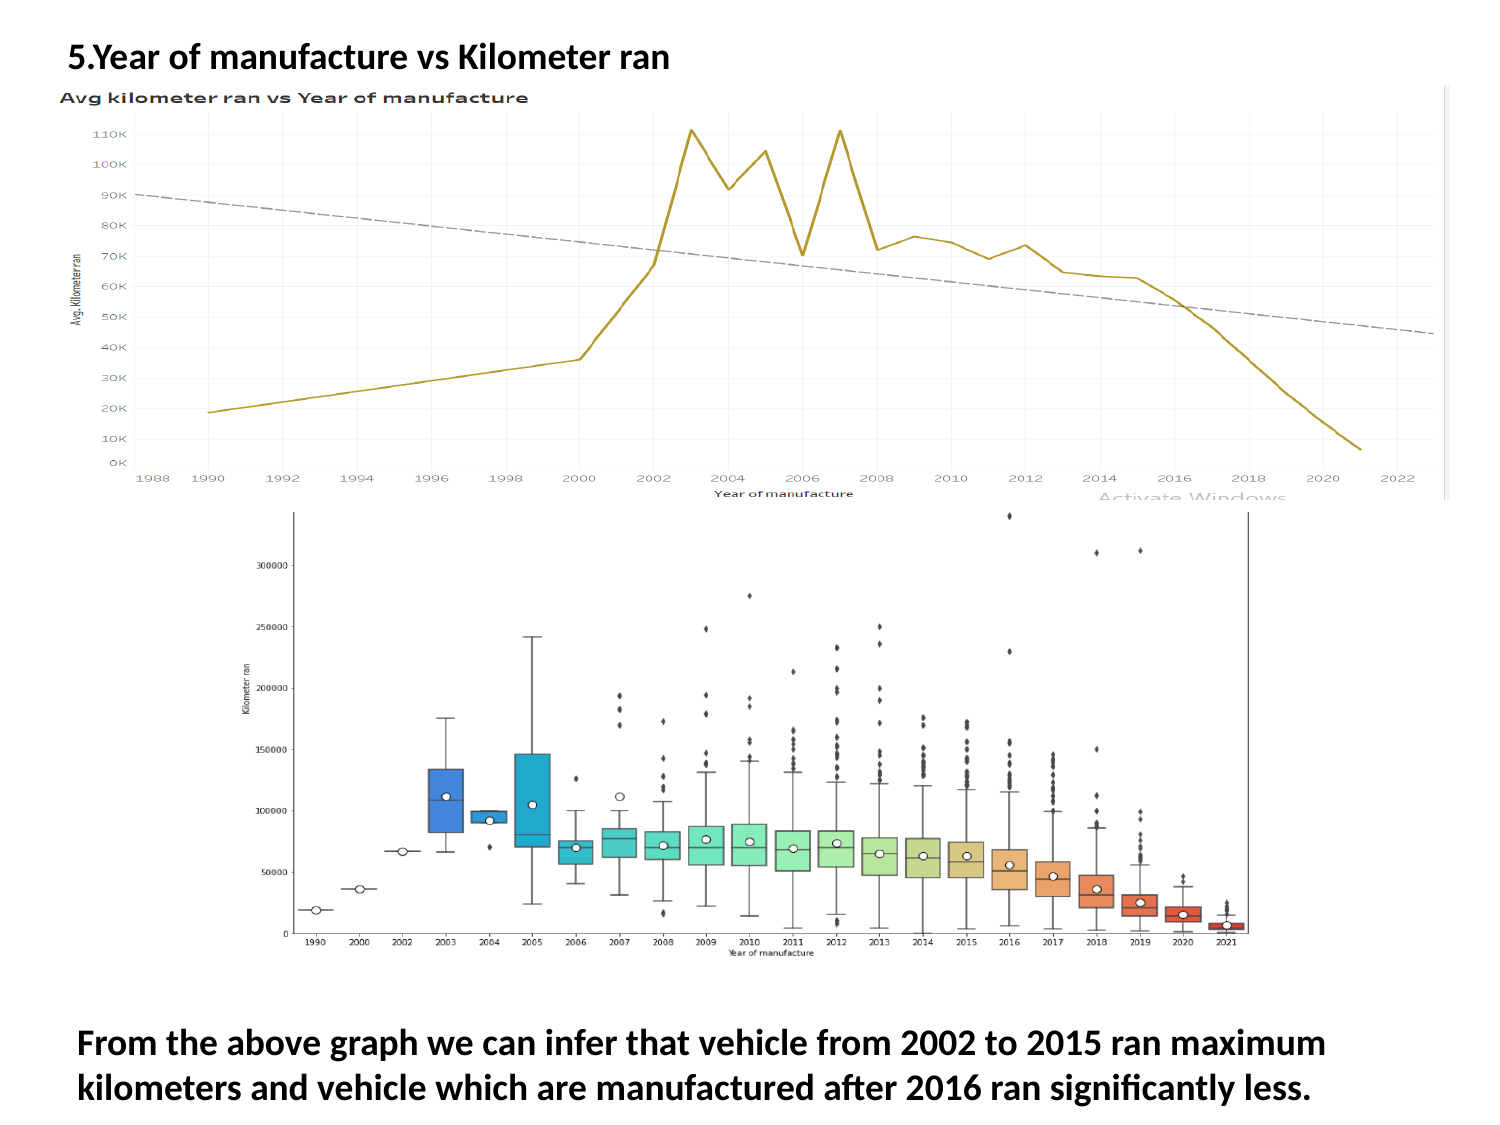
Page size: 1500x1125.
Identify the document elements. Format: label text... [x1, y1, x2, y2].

picture [49, 85, 1451, 501]
picture [225, 512, 1275, 972]
text_box From the above graph we can infer that vehicle from 2002 to 2015 ran maximum kilometers and vehicle which are manufactured after 2016 ran significantly less. [62, 1010, 1475, 1116]
text_box 5.Year of manufacture vs Kilometer ran [52, 24, 687, 83]
